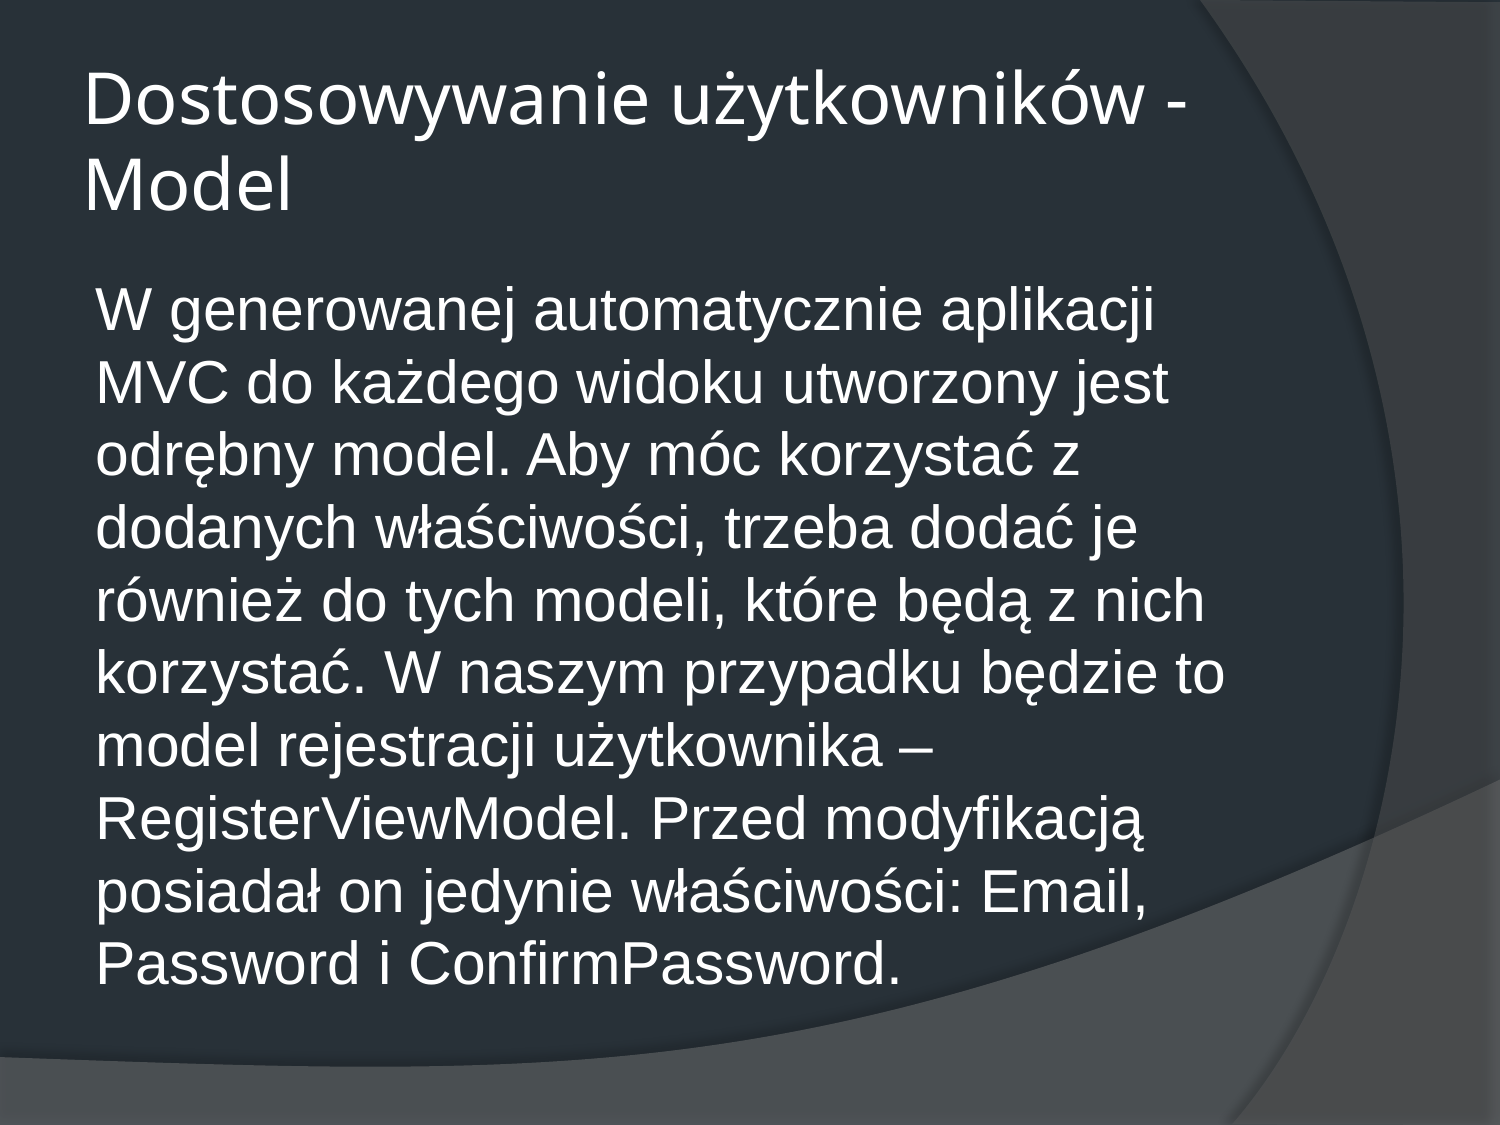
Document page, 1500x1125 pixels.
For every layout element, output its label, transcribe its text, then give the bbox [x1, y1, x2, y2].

list W generowanej automatycznie aplikacji MVC do każdego widoku utworzony jest odrębny model. Aby móc korzystać z dodanych właściwości, trzeba dodać je również do tych modeli, które będą z nich korzystać. W naszym przypadku będzie to model rejestracji użytkownika – RegisterViewModel. Przed modyfikacją posiadał on jedynie właściwości: Email, Password i ConfirmPassword. [75, 262, 1300, 1005]
title Dostosowywanie użytkowników - Model [75, 45, 1300, 233]
